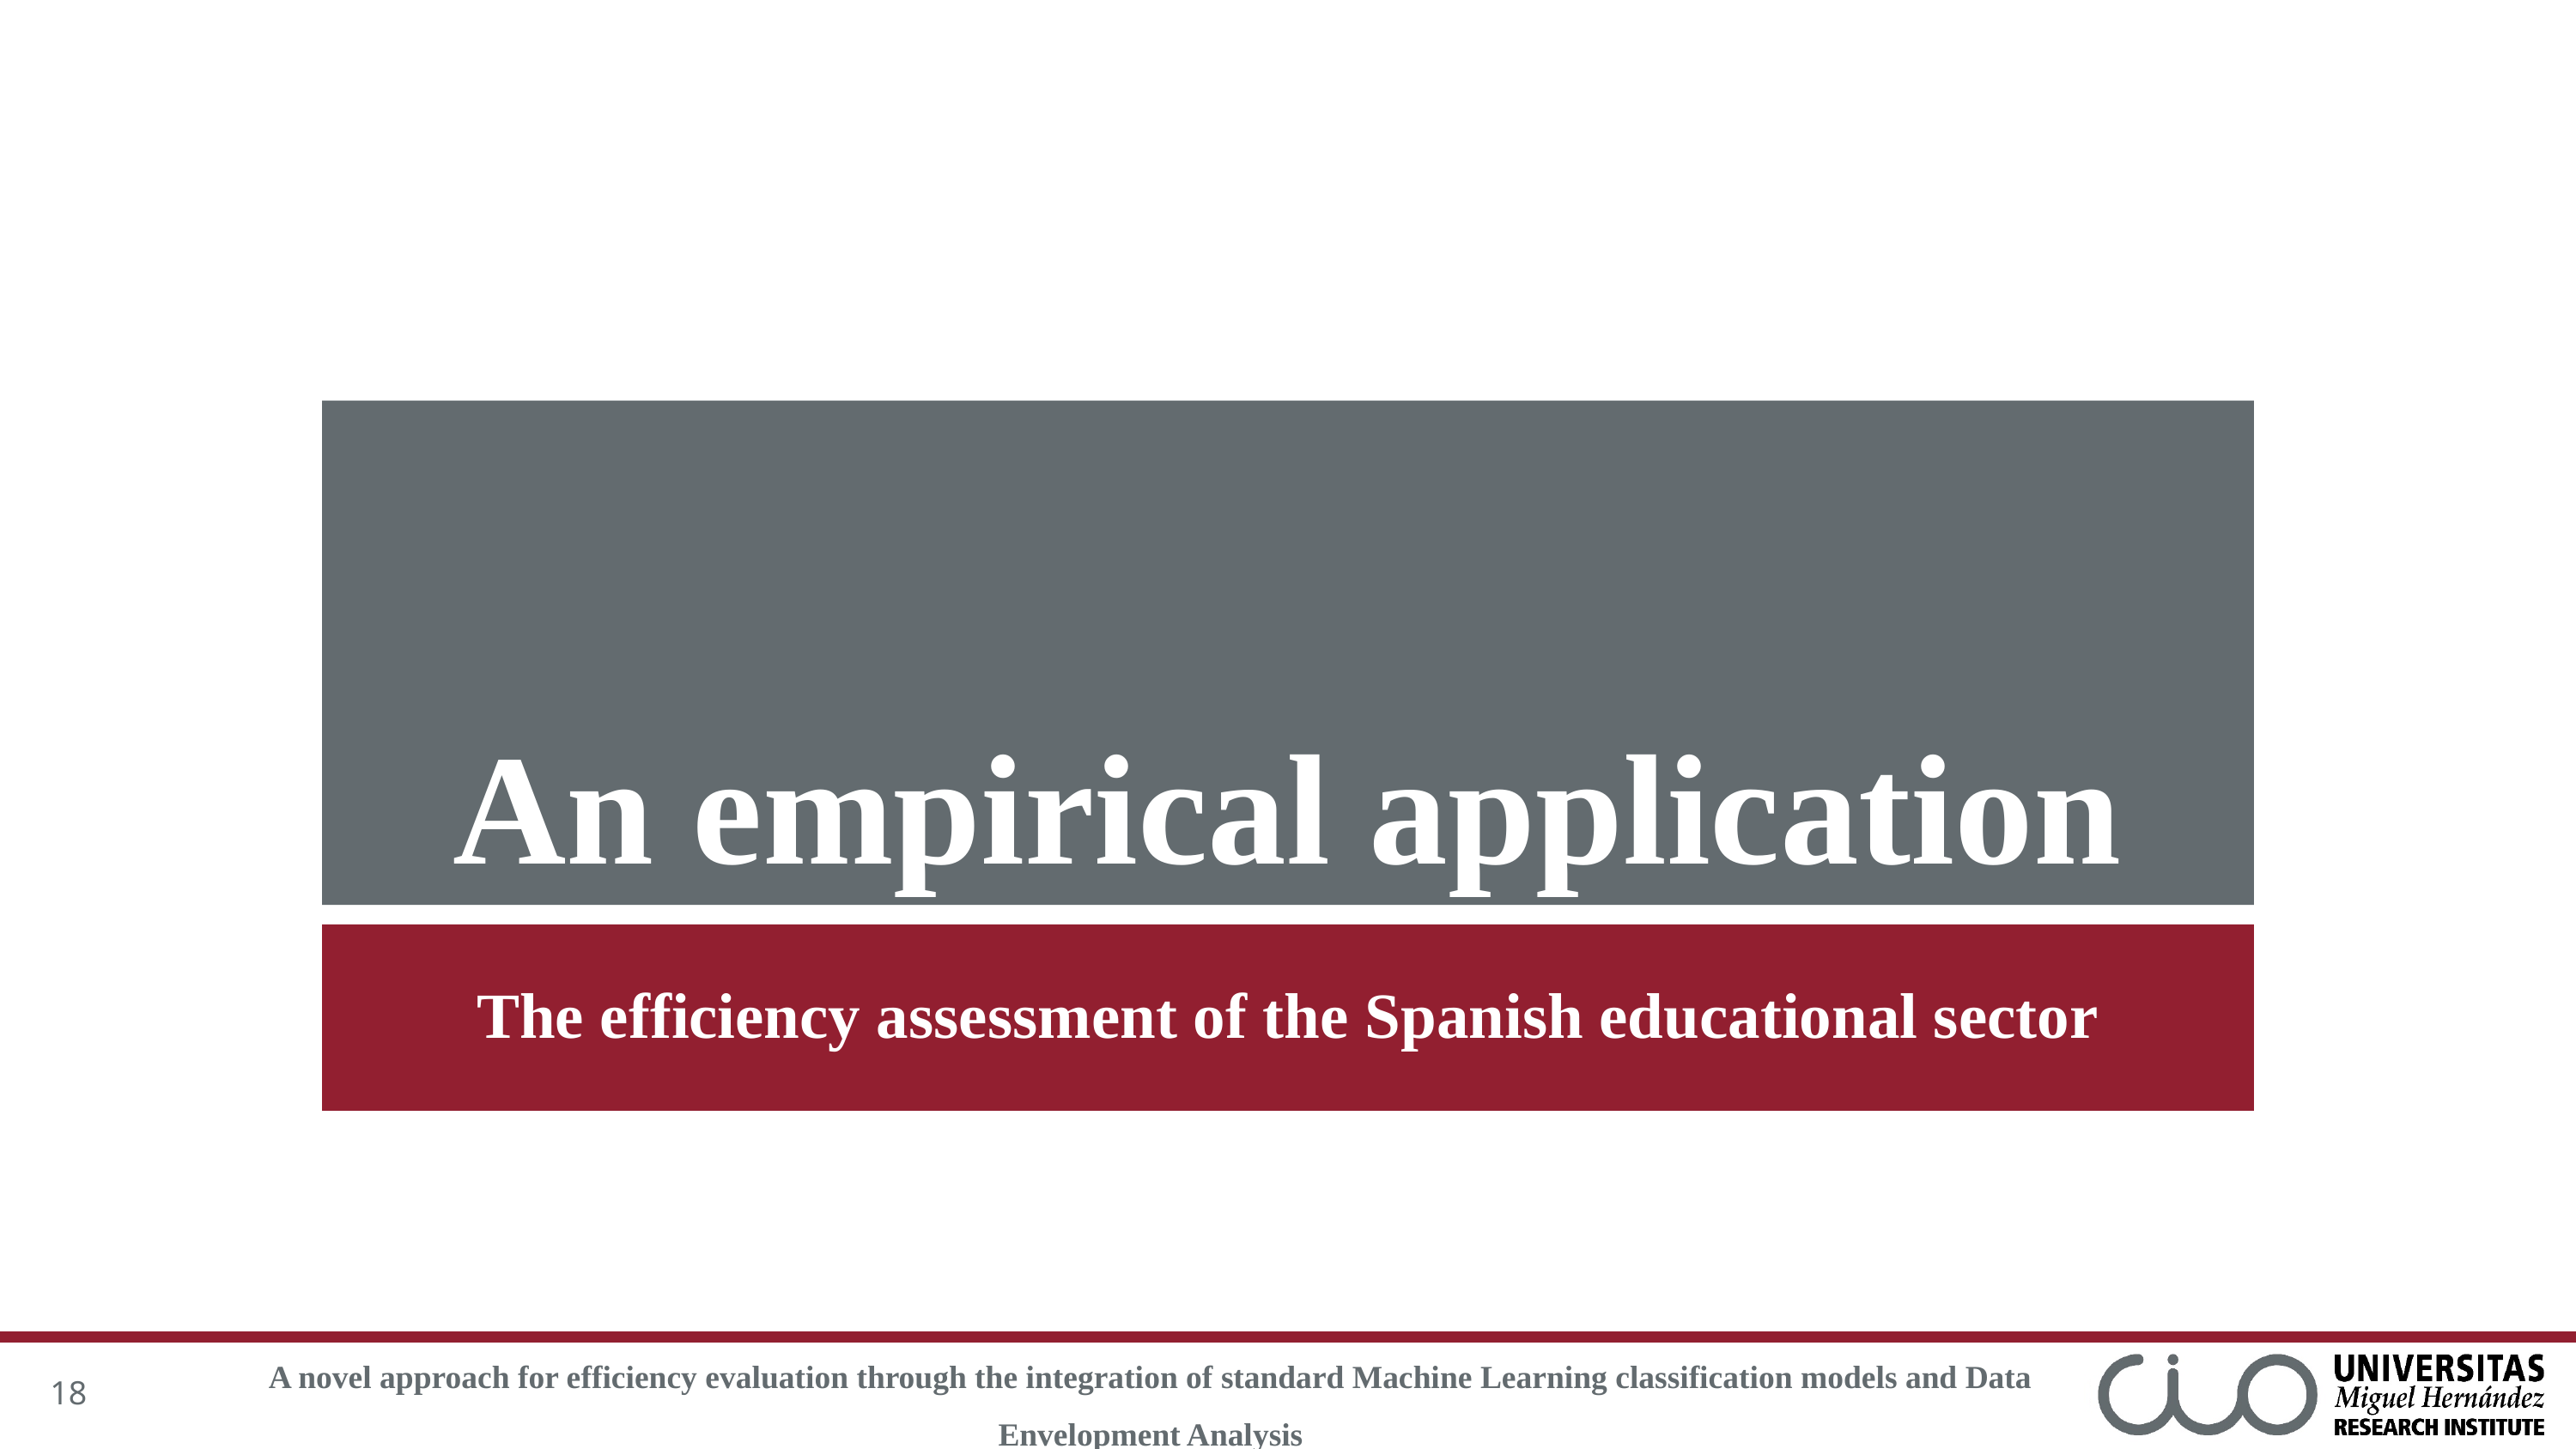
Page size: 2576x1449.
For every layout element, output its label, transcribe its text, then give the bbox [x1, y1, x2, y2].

picture [2084, 1346, 2551, 1442]
slide_number 18 [37, 1355, 197, 1434]
title An empirical application [322, 400, 2254, 906]
footer A novel approach for efficiency evaluation through the integration of standard Machine Learning classification models and Data Envelopment Analysis [233, 1355, 2069, 1434]
subtitle The efficiency assessment of the Spanish educational sector [322, 924, 2254, 1111]
